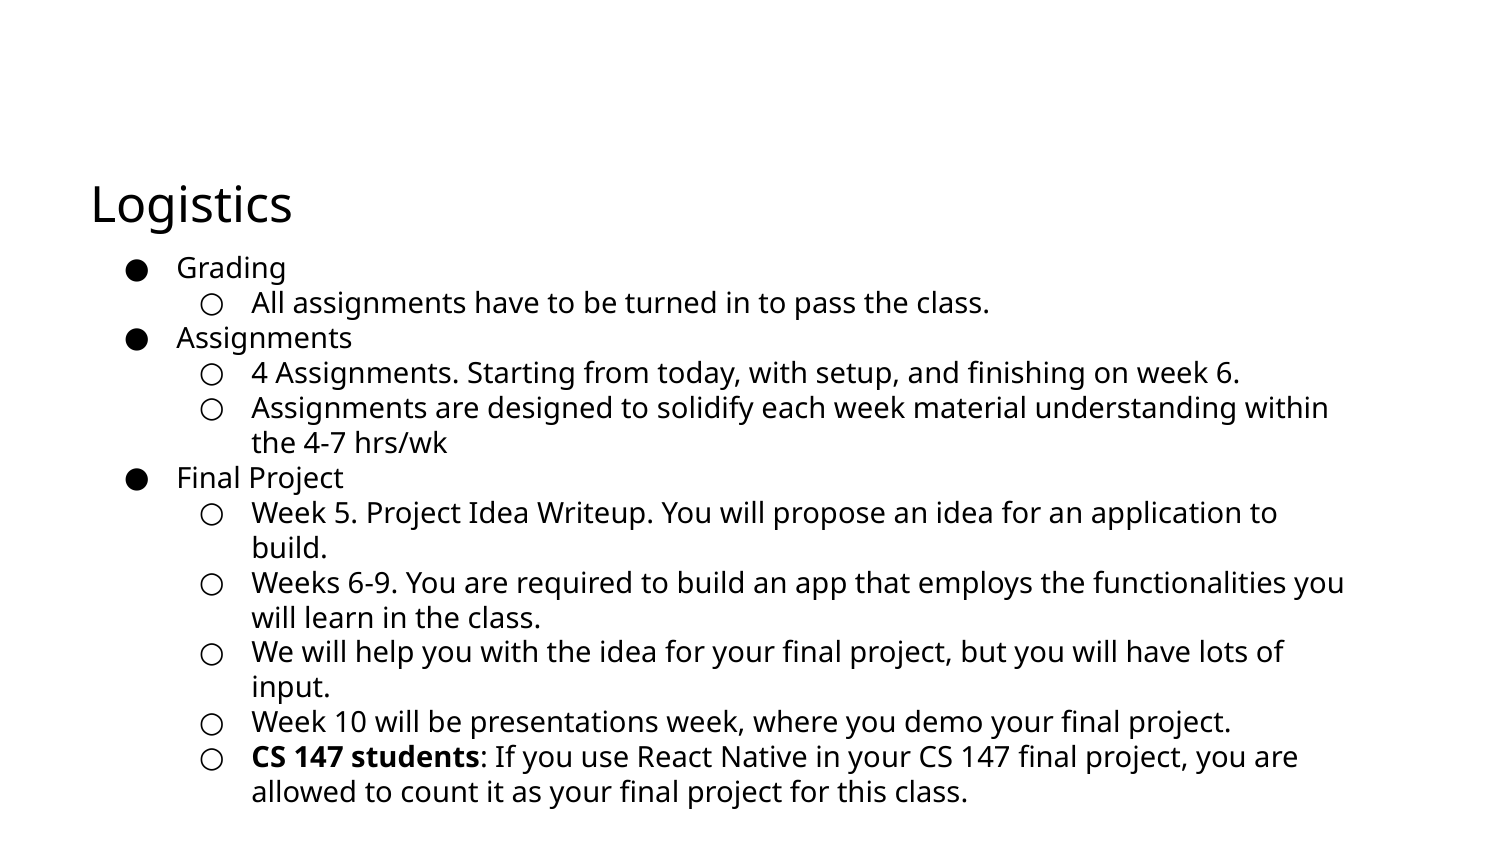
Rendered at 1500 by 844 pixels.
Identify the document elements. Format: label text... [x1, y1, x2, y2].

text_box Logistics [0, 157, 1500, 257]
text_box Grading All assignments have to be turned in to pass the class. Assignments 4 Assignments. Starting from today, with setup, and finishing on week 6. Assignments are designed to solidify each week material understanding within the 4-7 hrs/wk Final Project Week 5. Project Idea Writeup. You will propose an idea for an application to build. Weeks 6-9. You are required to build an app that employs the functionalities you will learn in the class. We will help you with the idea for your final project, but you will have lots of input. Week 10 will be presentations week, where you demo your final project. CS 147 students: If you use React Native in your CS 147 final project, you are allowed to count it as your final project for this class. [86, 234, 1377, 382]
